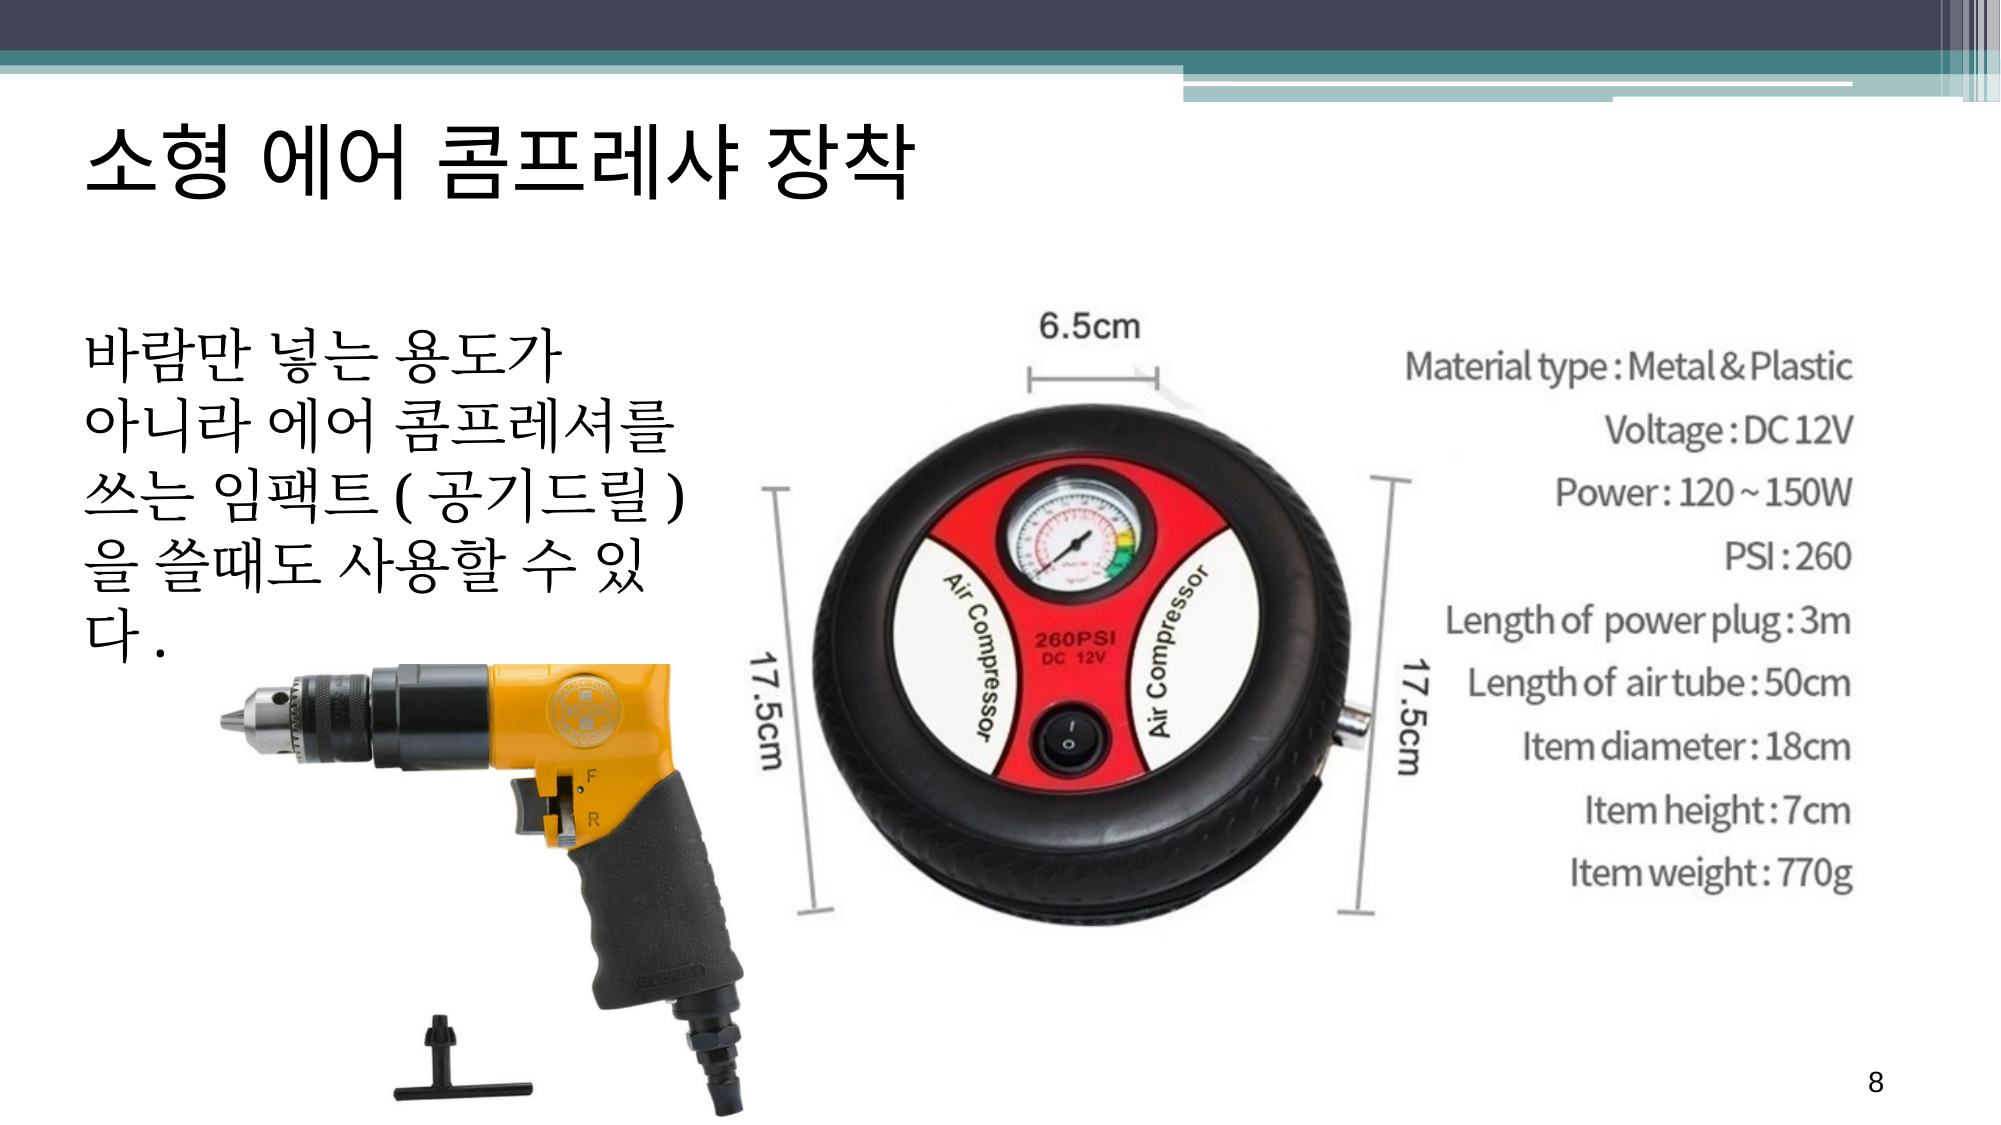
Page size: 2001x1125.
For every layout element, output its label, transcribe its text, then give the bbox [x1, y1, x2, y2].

title 소형 에어 콤프레샤 장착 [68, 97, 1932, 223]
list 바람만 넣는 용도가 아니라 에어 콤프레셔를 쓰는 임팩트(공기드릴) 을 쓸때도 사용할 수 있다. [68, 304, 697, 1000]
slide_number ‹#› [1853, 1019, 1974, 1106]
picture [212, 303, 1879, 1125]
